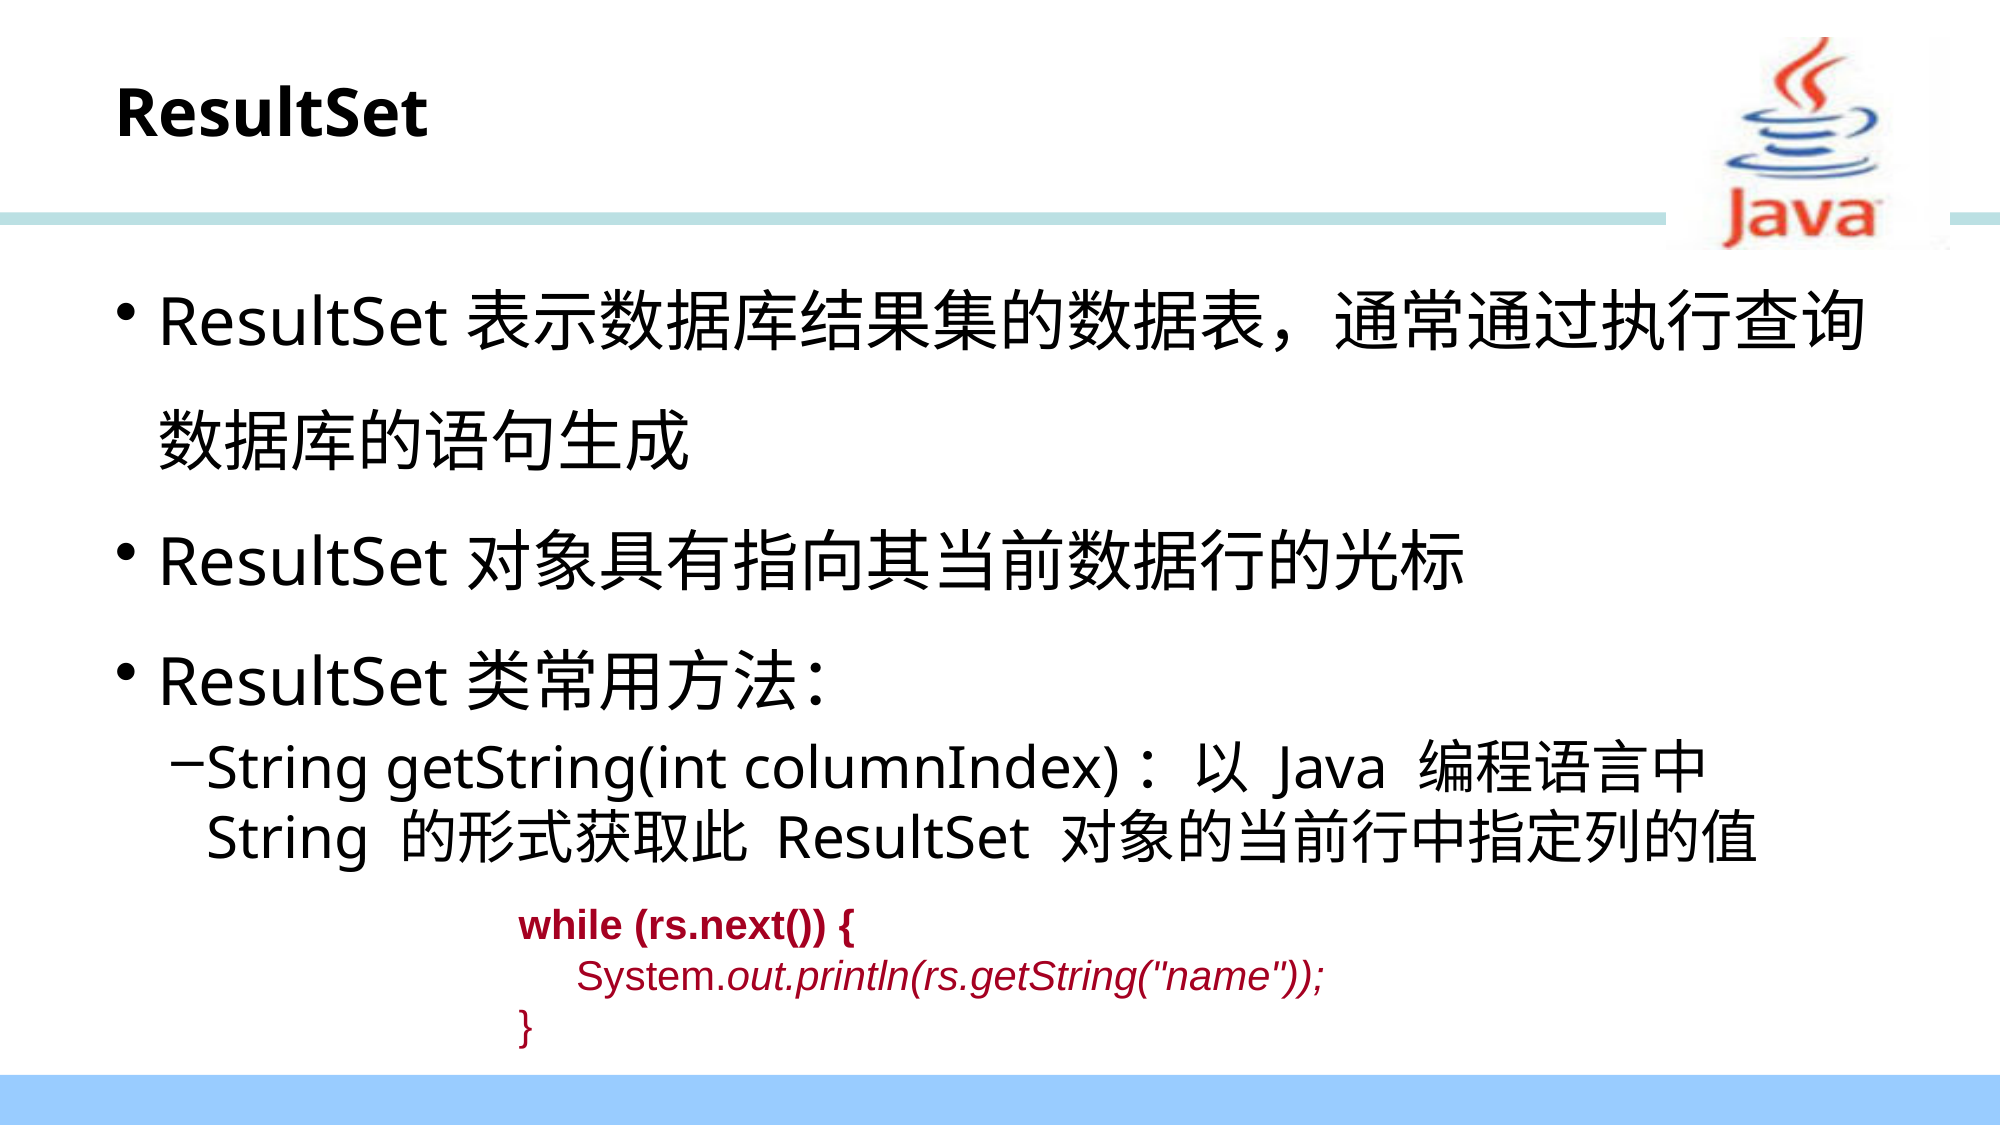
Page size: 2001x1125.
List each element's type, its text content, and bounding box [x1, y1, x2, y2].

title ResultSet [99, 45, 1700, 175]
picture [1666, 37, 1950, 250]
list ResultSet表示数据库结果集的数据表，通常通过执行查询数据库的语句生成 ResultSet对象具有指向其当前数据行的光标 ResultSet类常用方法： String getString(int columnIndex)：以 Java 编程语言中 String 的形式获取此 ResultSet 对象的当前行中指定列的值 [99, 231, 1900, 975]
text_box while (rs.next()) { System.out.println(rs.getString("name")); } [503, 890, 1397, 1056]
